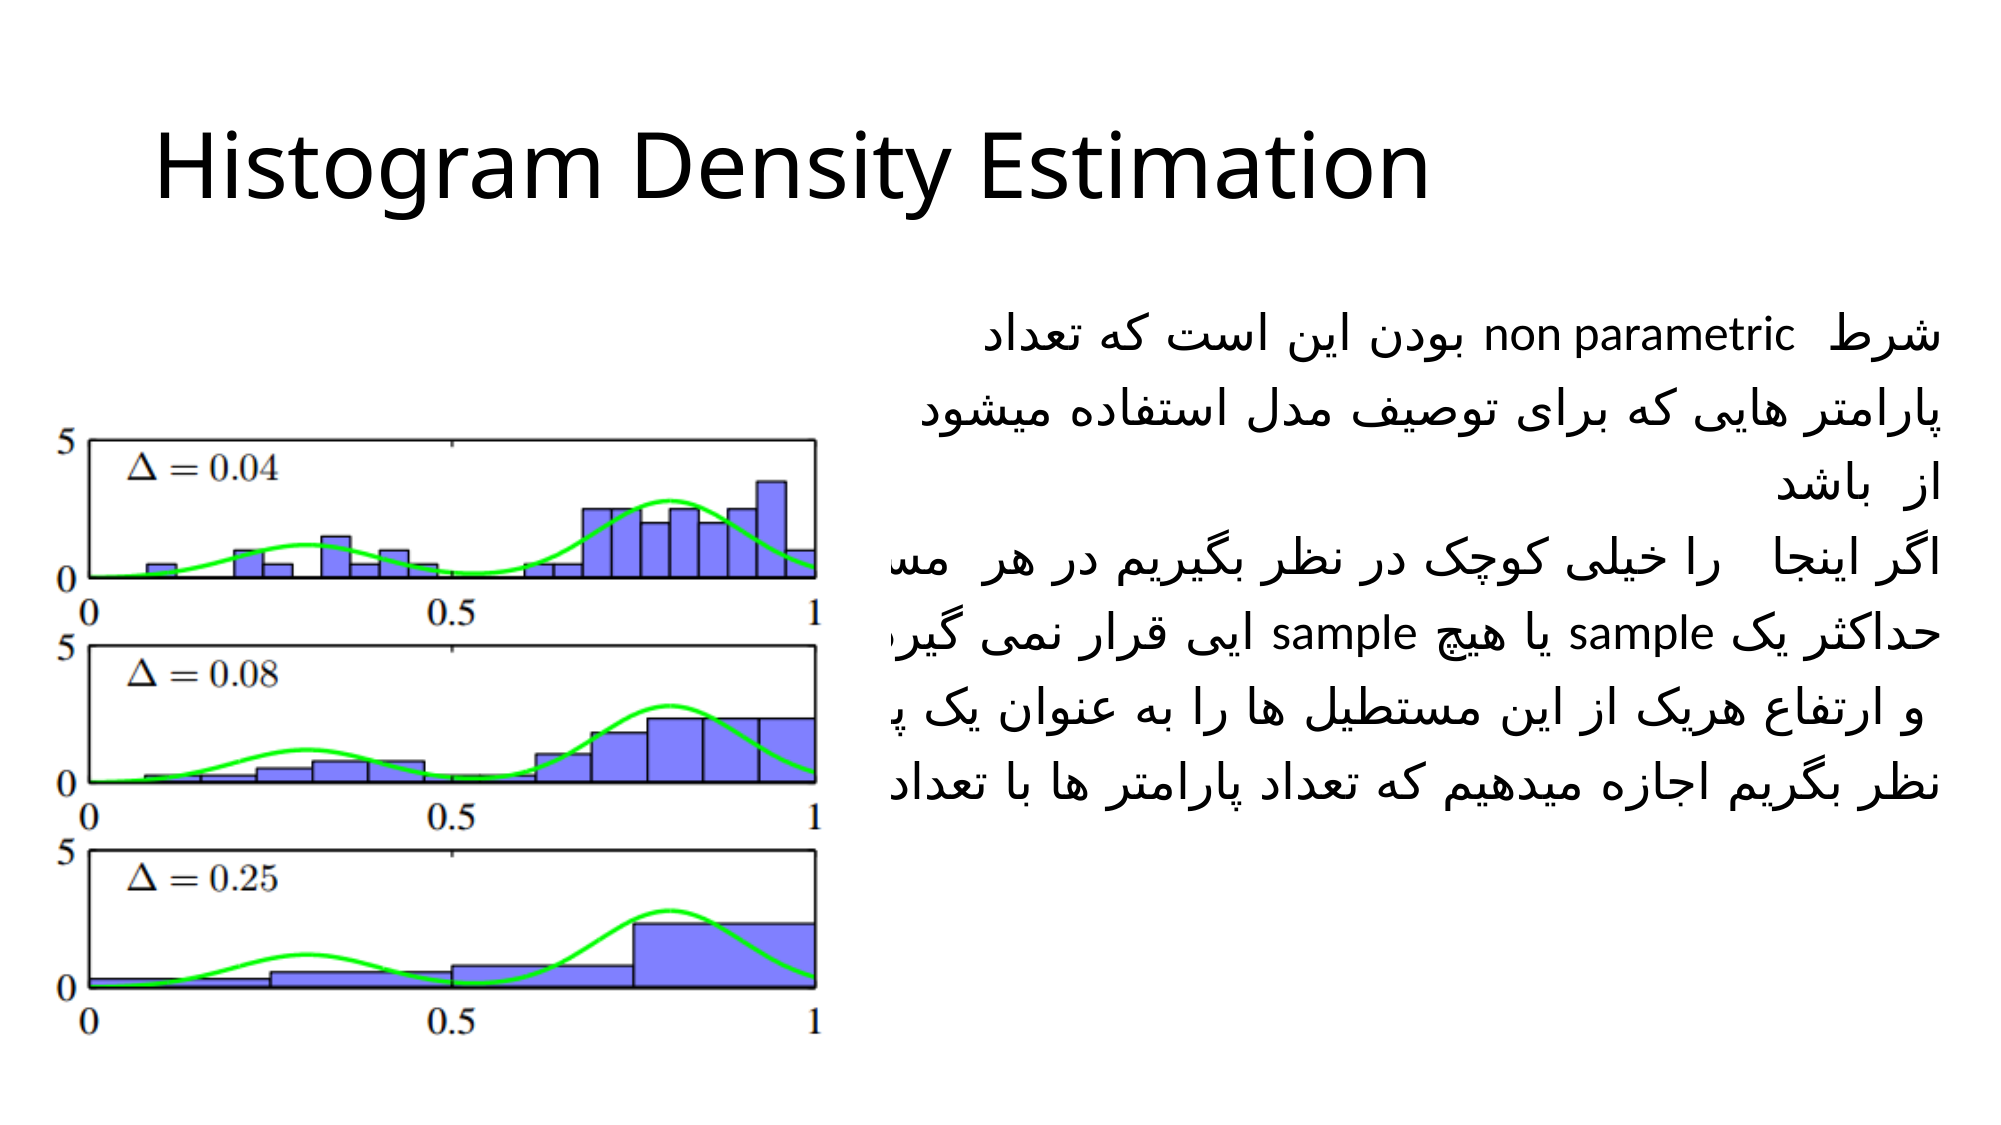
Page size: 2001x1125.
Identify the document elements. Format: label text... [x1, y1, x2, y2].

picture [0, 351, 891, 1083]
title Histogram Density Estimation [137, 59, 1863, 278]
